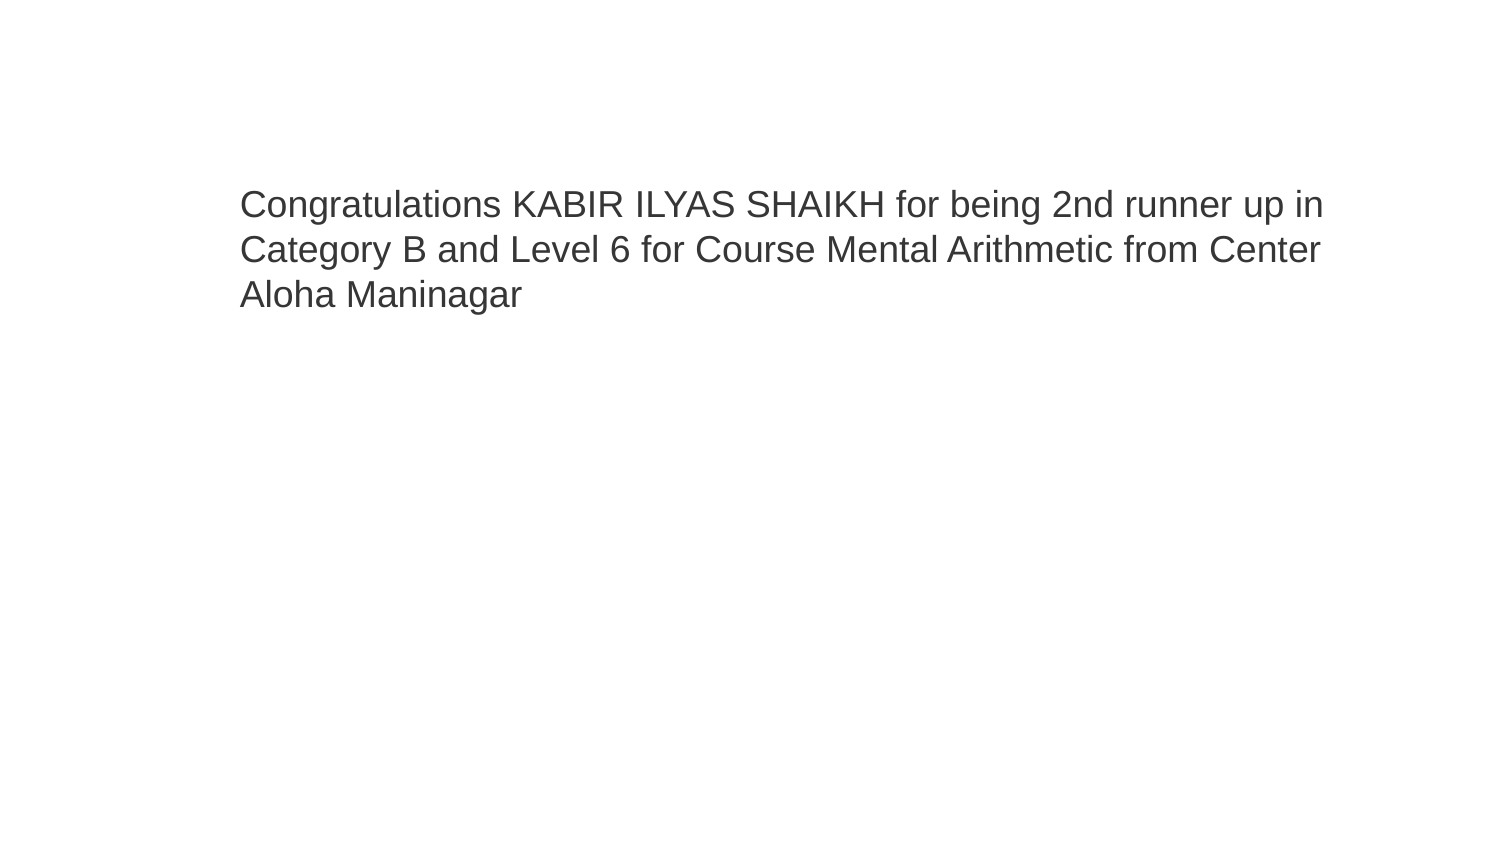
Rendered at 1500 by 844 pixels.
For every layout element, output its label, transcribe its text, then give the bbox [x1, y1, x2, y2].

text_box Congratulations KABIR ILYAS SHAIKH for being 2nd runner up in Category B and Level 6 for Course Mental Arithmetic from Center Aloha Maninagar [224, 224, 1350, 270]
